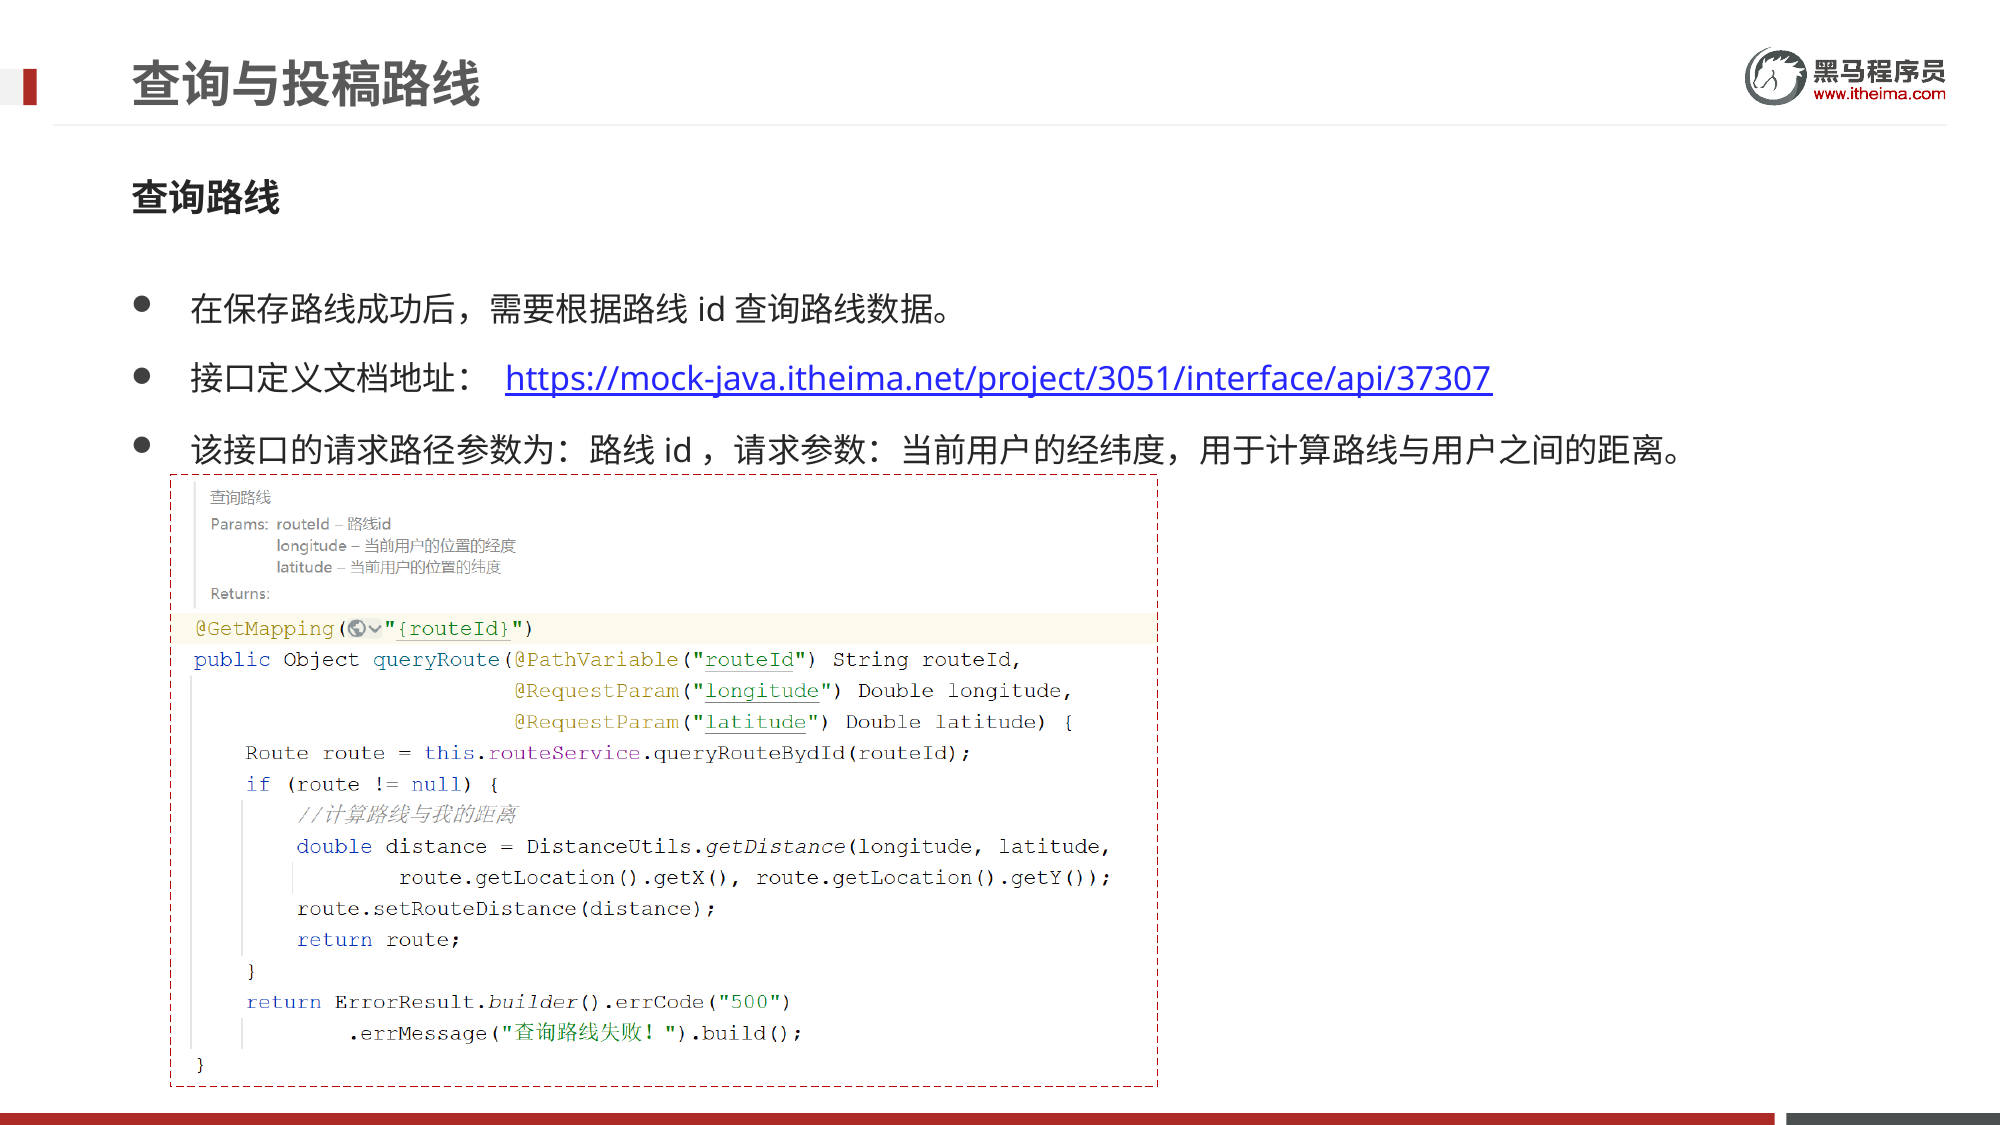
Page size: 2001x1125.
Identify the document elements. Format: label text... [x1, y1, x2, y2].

picture [1744, 46, 1946, 106]
picture [169, 474, 1158, 1087]
list 查询路线 [116, 154, 1880, 239]
list 在保存路线成功后，需要根据路线id查询路线数据。 接口定义文档地址： https://mock-java.itheima.net/project/3051/interface/api/37307 该接口的请求路径参数为：路线id，请求参数：当前用户的经纬度，用于计算路线与用户之间的距离。 [116, 260, 1880, 475]
title 查询与投稿路线 [116, 40, 1556, 125]
